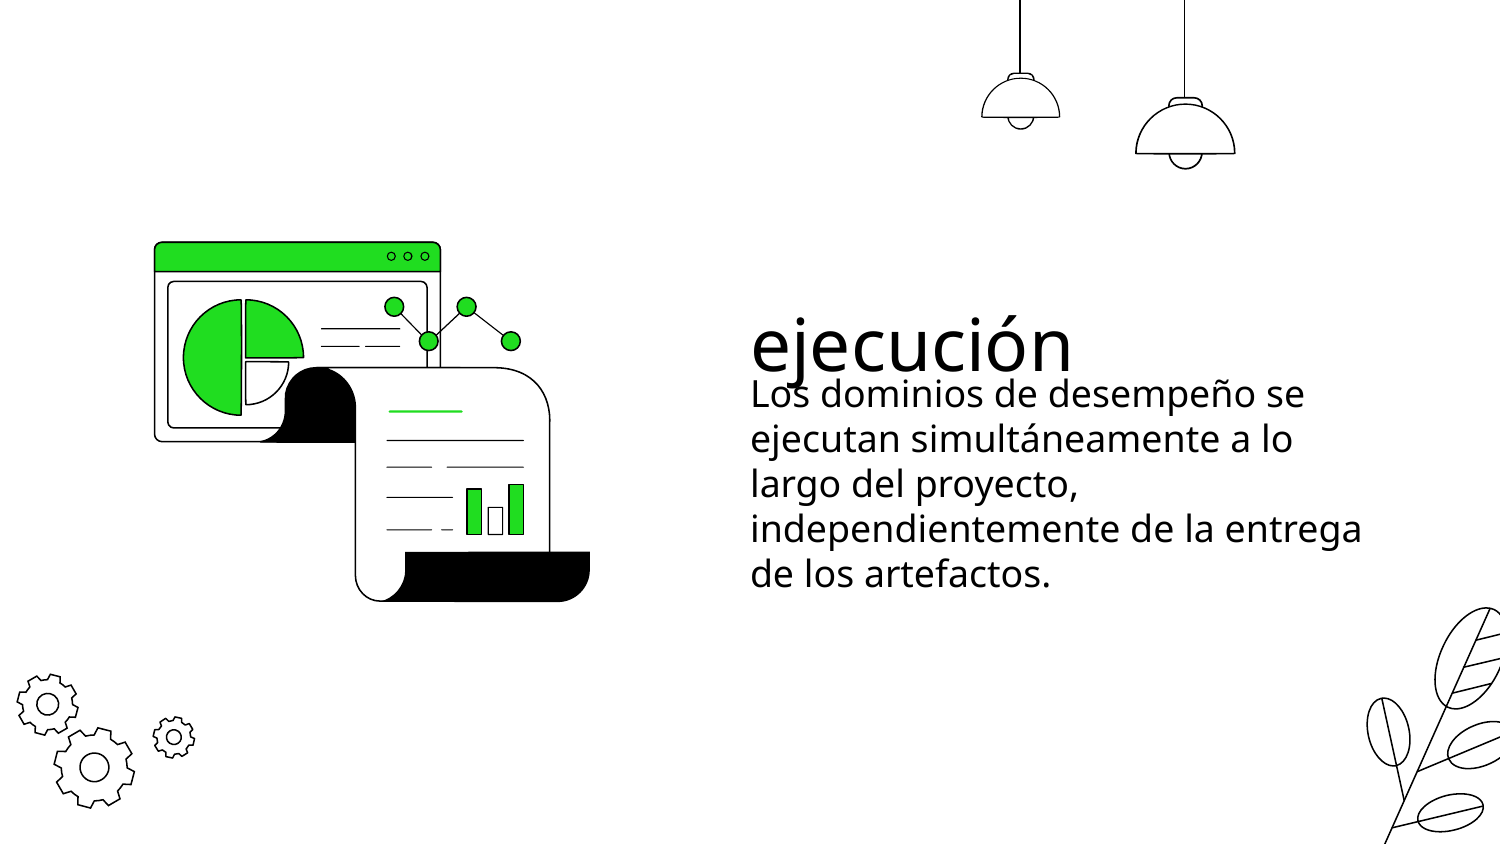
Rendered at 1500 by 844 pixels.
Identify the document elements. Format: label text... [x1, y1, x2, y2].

text_box [1168, 96, 1204, 106]
text_box [1007, 119, 1035, 130]
text_box [1171, 99, 1201, 105]
text_box [983, 79, 1058, 116]
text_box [154, 241, 591, 603]
text_box [981, 77, 1061, 119]
text_box [1021, 72, 1035, 79]
text_box [1010, 74, 1032, 79]
text_box [1168, 155, 1203, 170]
text_box [1135, 103, 1236, 155]
title ejecución [750, 281, 1383, 402]
text_box [1171, 155, 1200, 167]
subtitle Los dominios de desempeño se ejecutan simultáneamente a lo largo del proyecto, independientemente de la entrega de los artefactos. [750, 402, 1383, 563]
text_box [1010, 119, 1032, 128]
text_box [1007, 72, 1019, 79]
text_box [1137, 105, 1233, 152]
text_box [153, 716, 195, 759]
